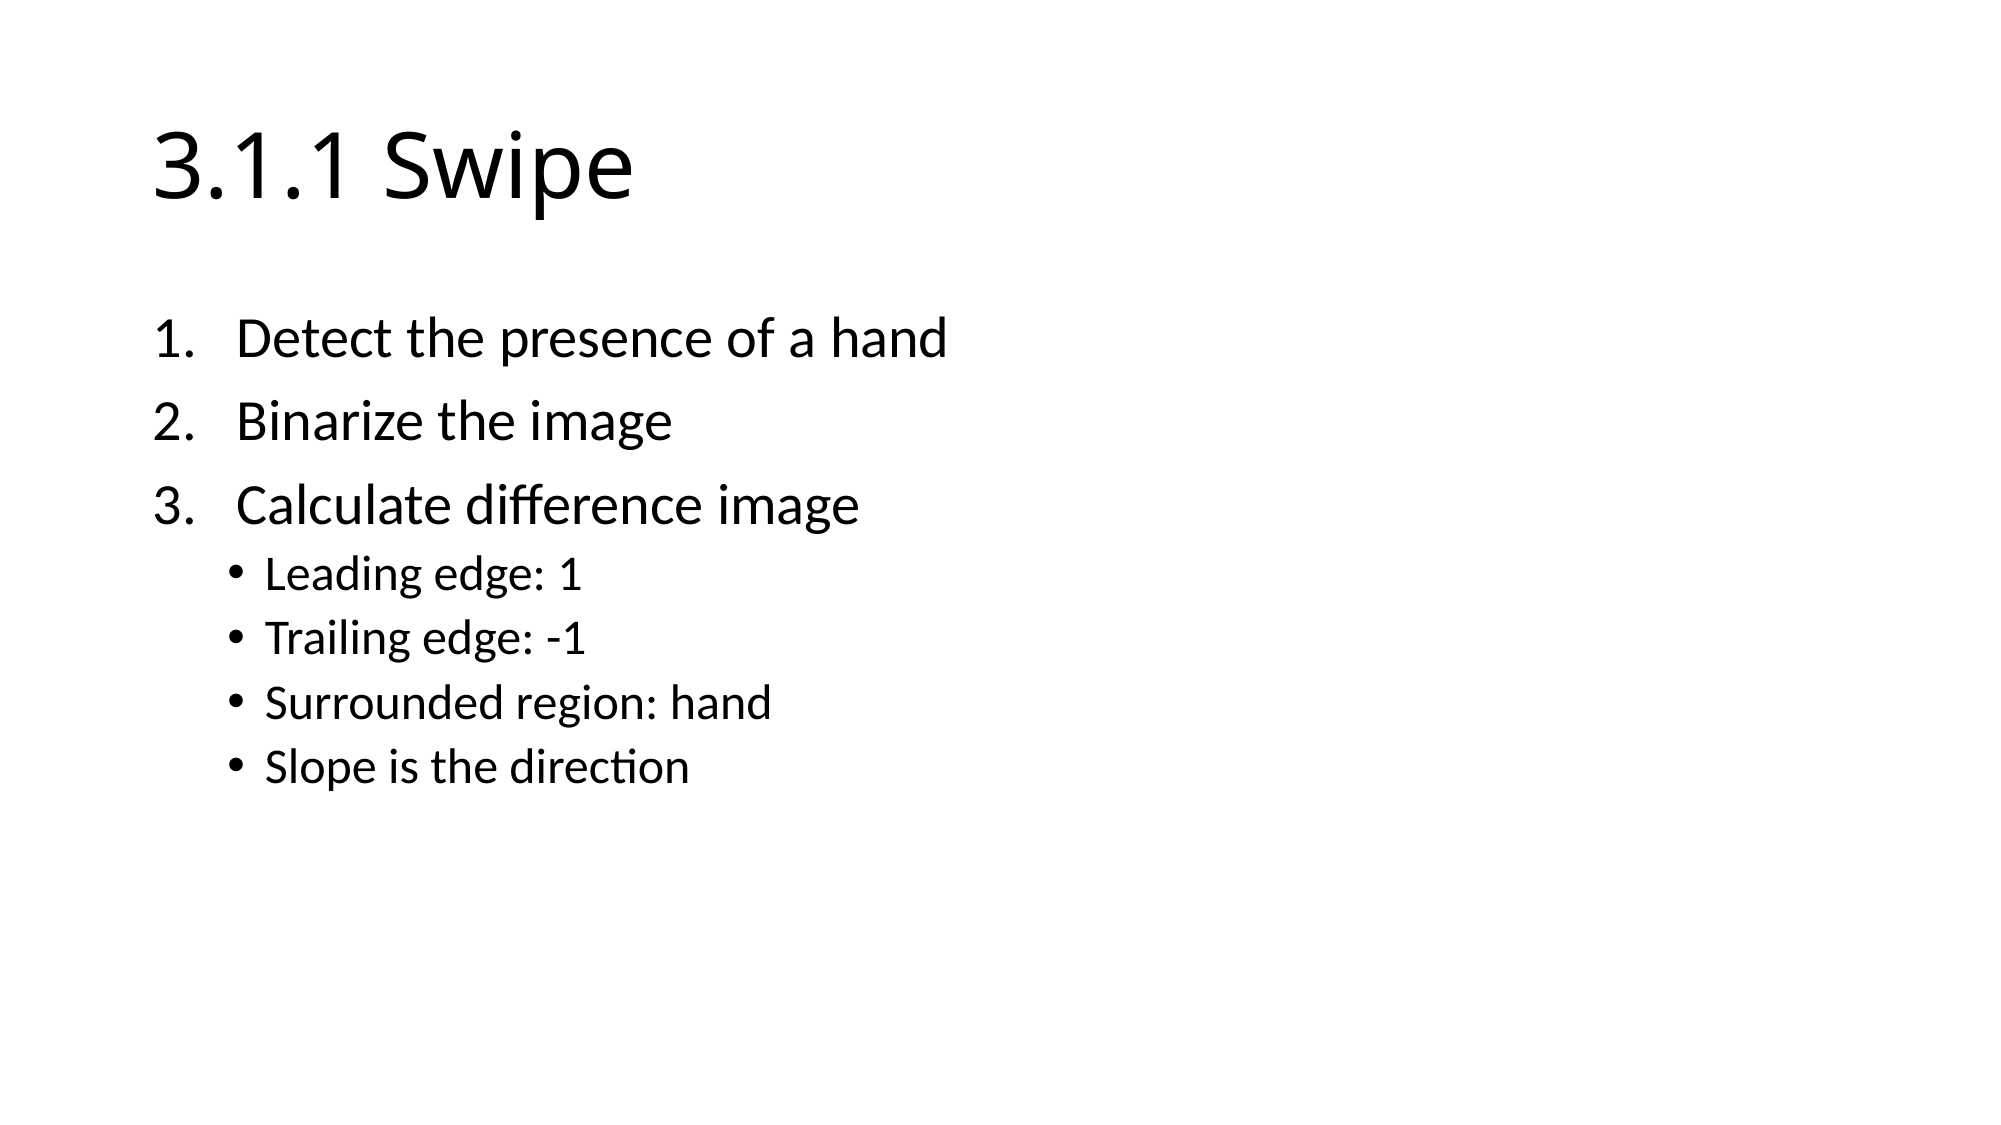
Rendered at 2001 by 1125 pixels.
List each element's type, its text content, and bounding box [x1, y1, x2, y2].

title 3.1.1 Swipe [137, 59, 1863, 278]
list Detect the presence of a hand Binarize the image Calculate difference image Leading edge: 1 Trailing edge: -1 Surrounded region: hand Slope is the direction [137, 299, 1863, 1014]
